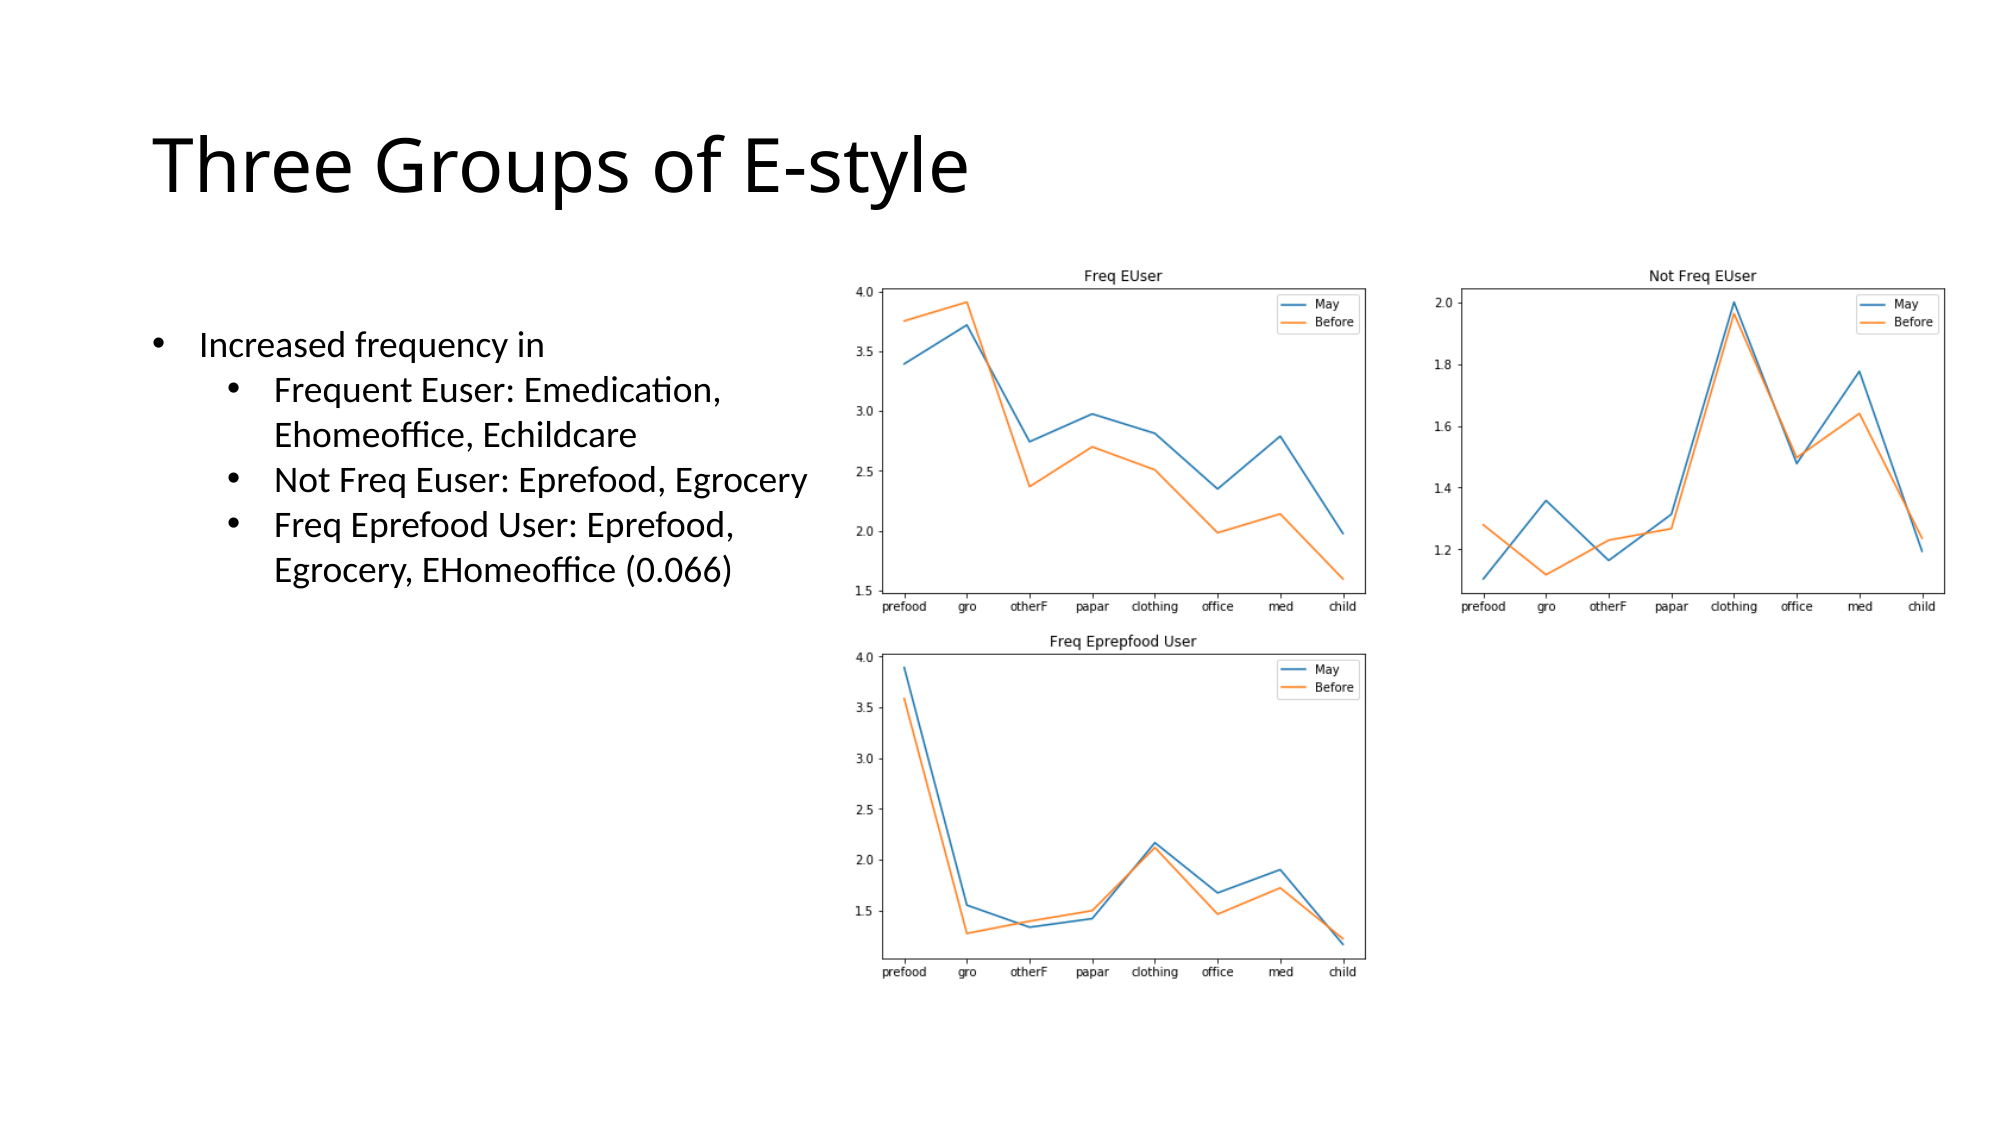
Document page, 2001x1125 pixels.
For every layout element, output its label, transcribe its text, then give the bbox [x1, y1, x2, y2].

title Three Groups of E-style [137, 59, 1863, 278]
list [831, 255, 2000, 999]
text_box Increased frequency in Frequent Euser: Emedication, Ehomeoffice, Echildcare Not Freq Euser: Eprefood, Egrocery Freq Eprefood User: Eprefood, Egrocery, EHomeoffice (0.066) [137, 312, 831, 733]
